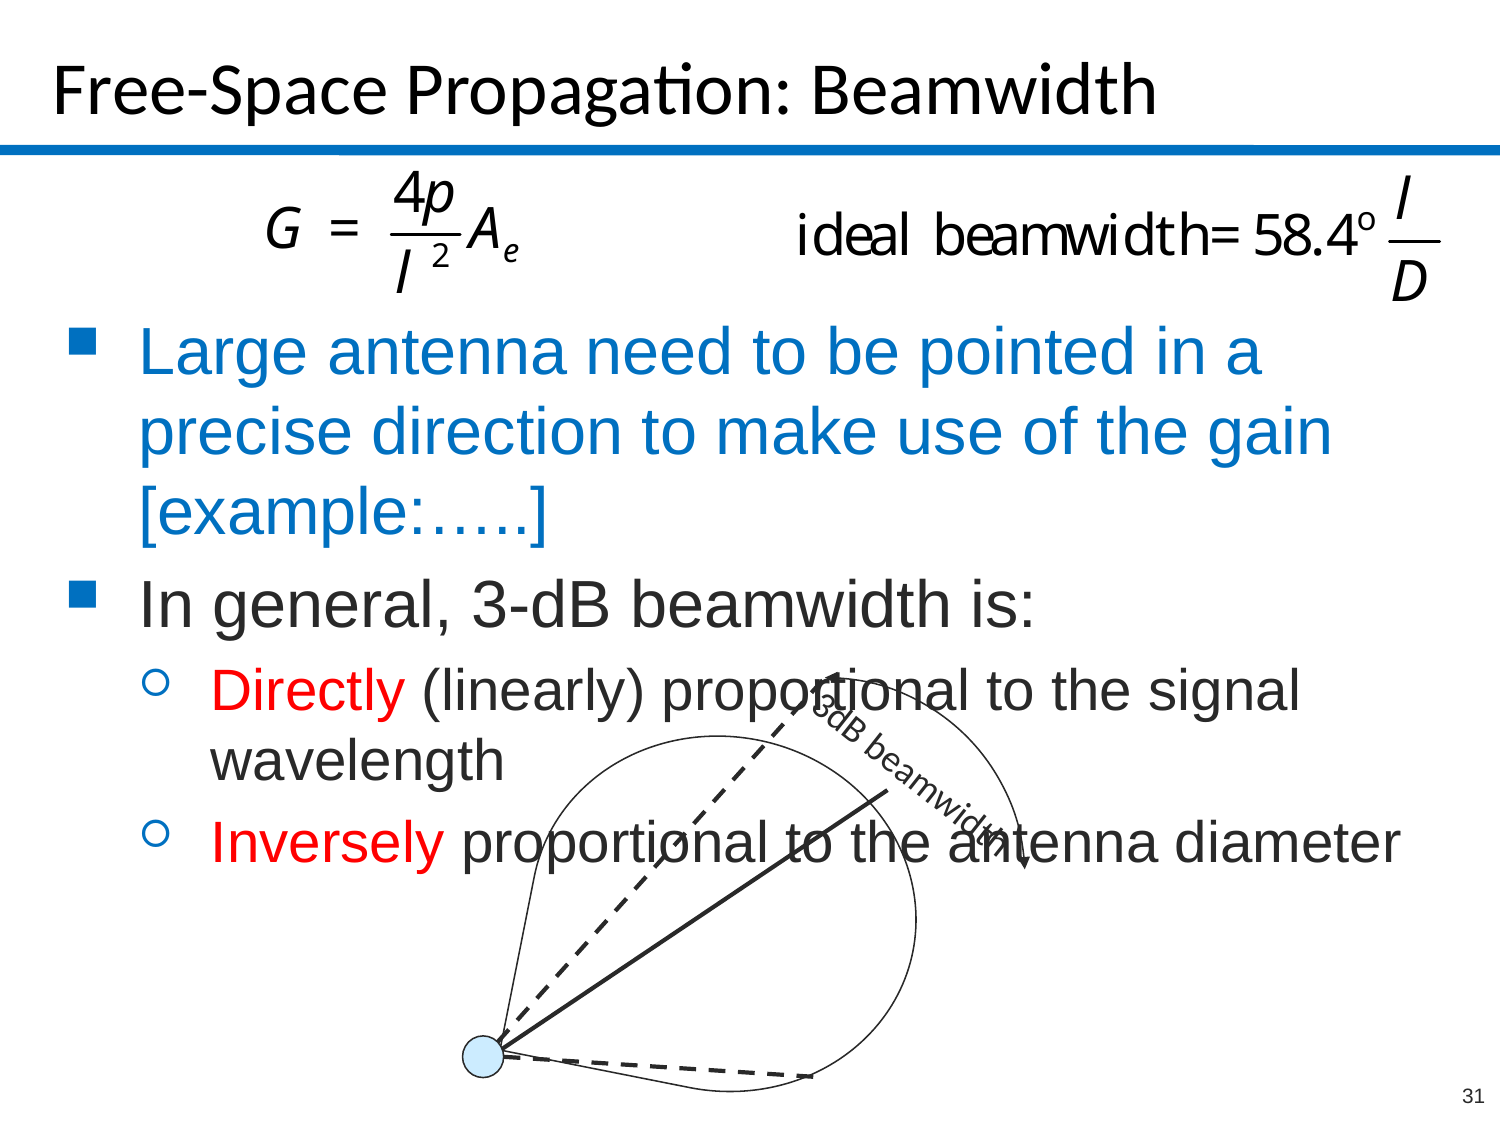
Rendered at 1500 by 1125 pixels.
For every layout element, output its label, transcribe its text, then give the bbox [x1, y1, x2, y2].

list Large antenna need to be pointed in a precise direction to make use of the gain [example:…..] In general, 3-dB beamwidth is: Directly (linearly) proportional to the signal wavelength Inversely proportional to the antenna diameter [49, 299, 1476, 476]
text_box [262, 162, 531, 306]
text_box [462, 1035, 503, 1078]
title Free-Space Propagation: Beamwidth [37, 15, 1463, 138]
slide_number 31 [1187, 1074, 1500, 1125]
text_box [478, 695, 844, 1024]
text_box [536, 1065, 819, 1125]
text_box [843, 678, 1016, 815]
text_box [503, 869, 1025, 1057]
text_box 3dB beamwidth [802, 665, 1080, 914]
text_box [787, 155, 1453, 314]
text_box [849, 762, 982, 867]
